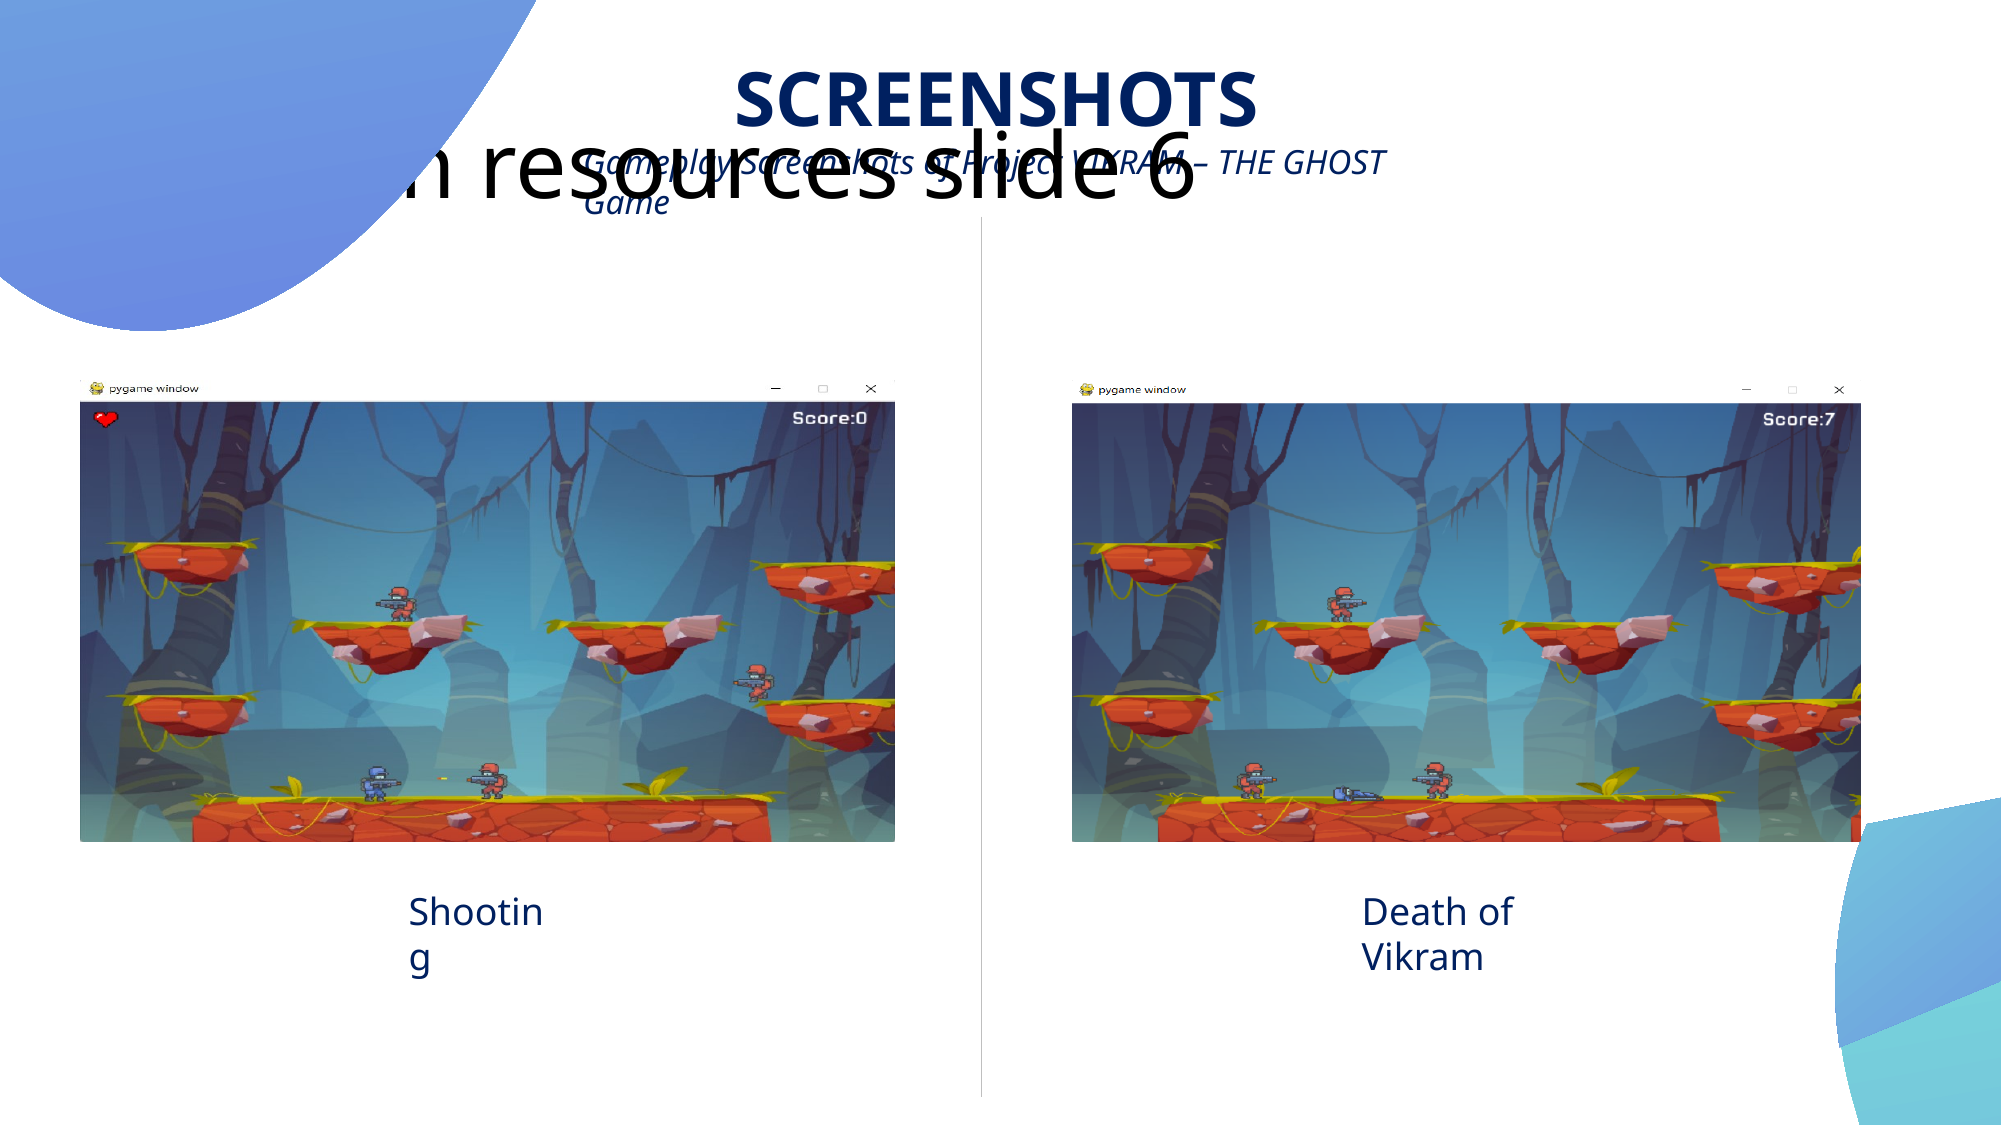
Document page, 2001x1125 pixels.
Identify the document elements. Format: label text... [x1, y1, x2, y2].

picture [80, 380, 895, 842]
text_box Death of Vikram [1361, 887, 1491, 978]
text_box Shooting [408, 887, 557, 978]
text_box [0, 0, 815, 336]
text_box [1491, 687, 2000, 1125]
title Human resources slide 6 [815, 59, 1863, 278]
picture [1072, 380, 1861, 842]
